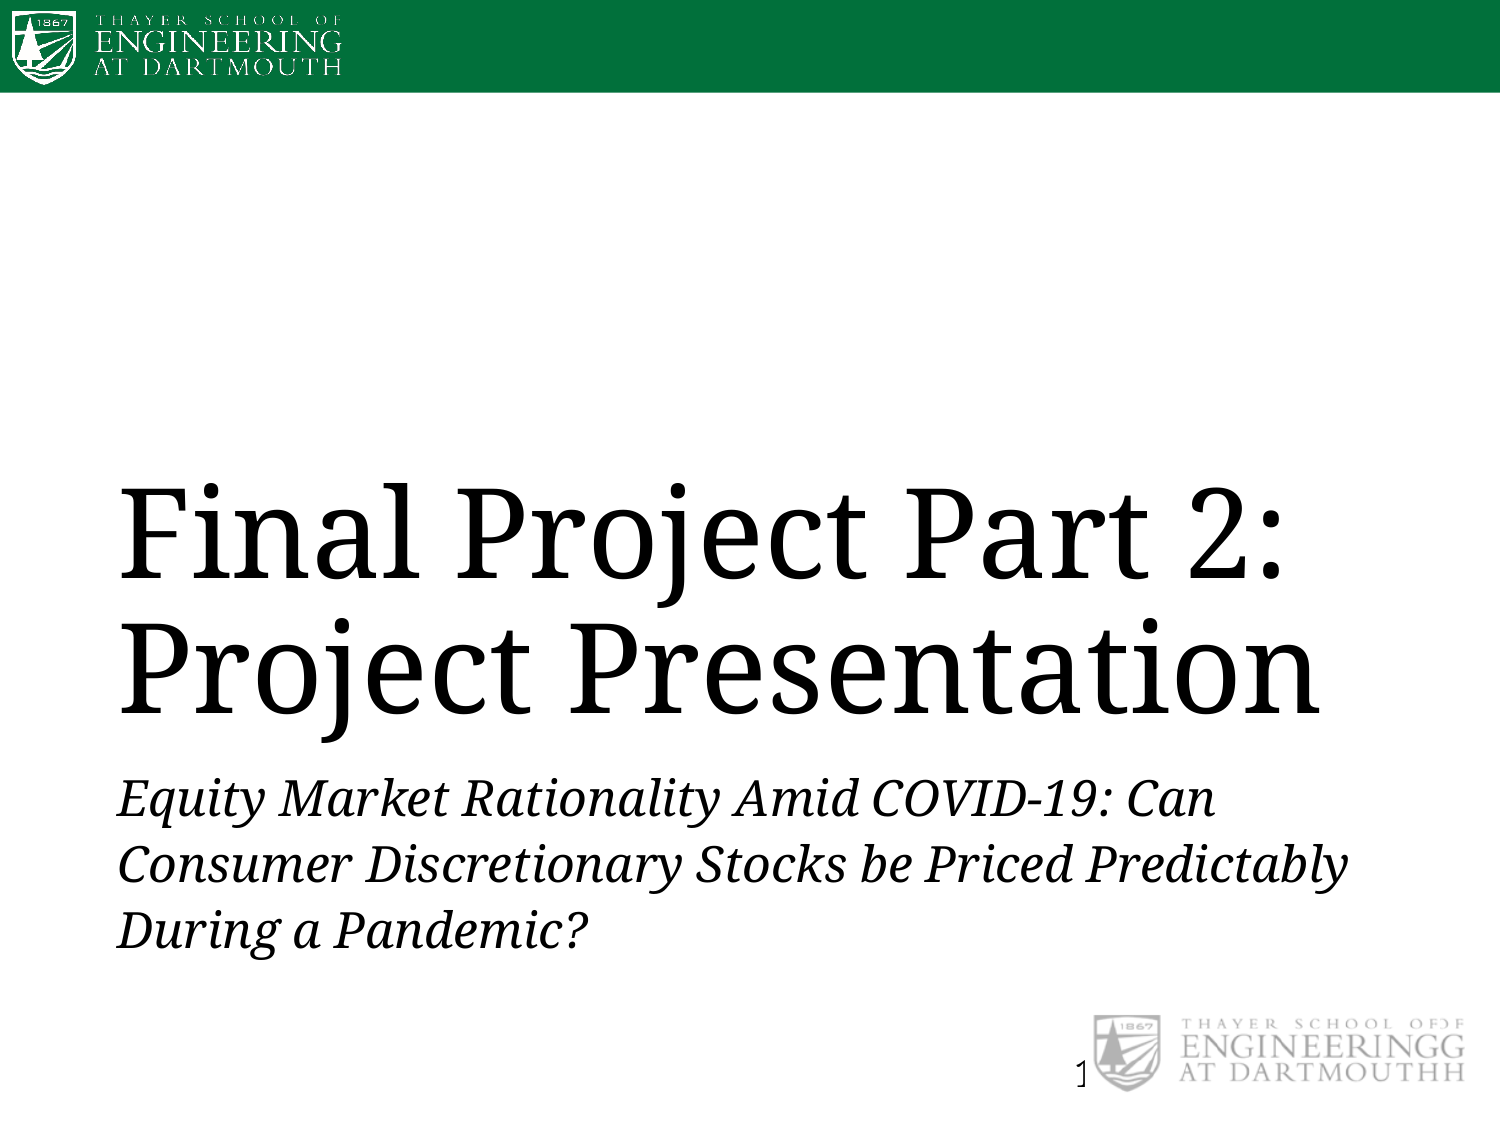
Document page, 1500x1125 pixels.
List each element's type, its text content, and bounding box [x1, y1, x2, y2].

picture [12, 11, 342, 85]
title Final Project Part 2: Project Presentation [102, 280, 1397, 749]
picture [1084, 992, 1467, 1093]
list Equity Market Rationality Amid COVID-19: Can Consumer Discretionary Stocks be Priced Predictably During a Pandemic? [102, 752, 1397, 999]
slide_number 18 [1059, 1042, 1397, 1103]
